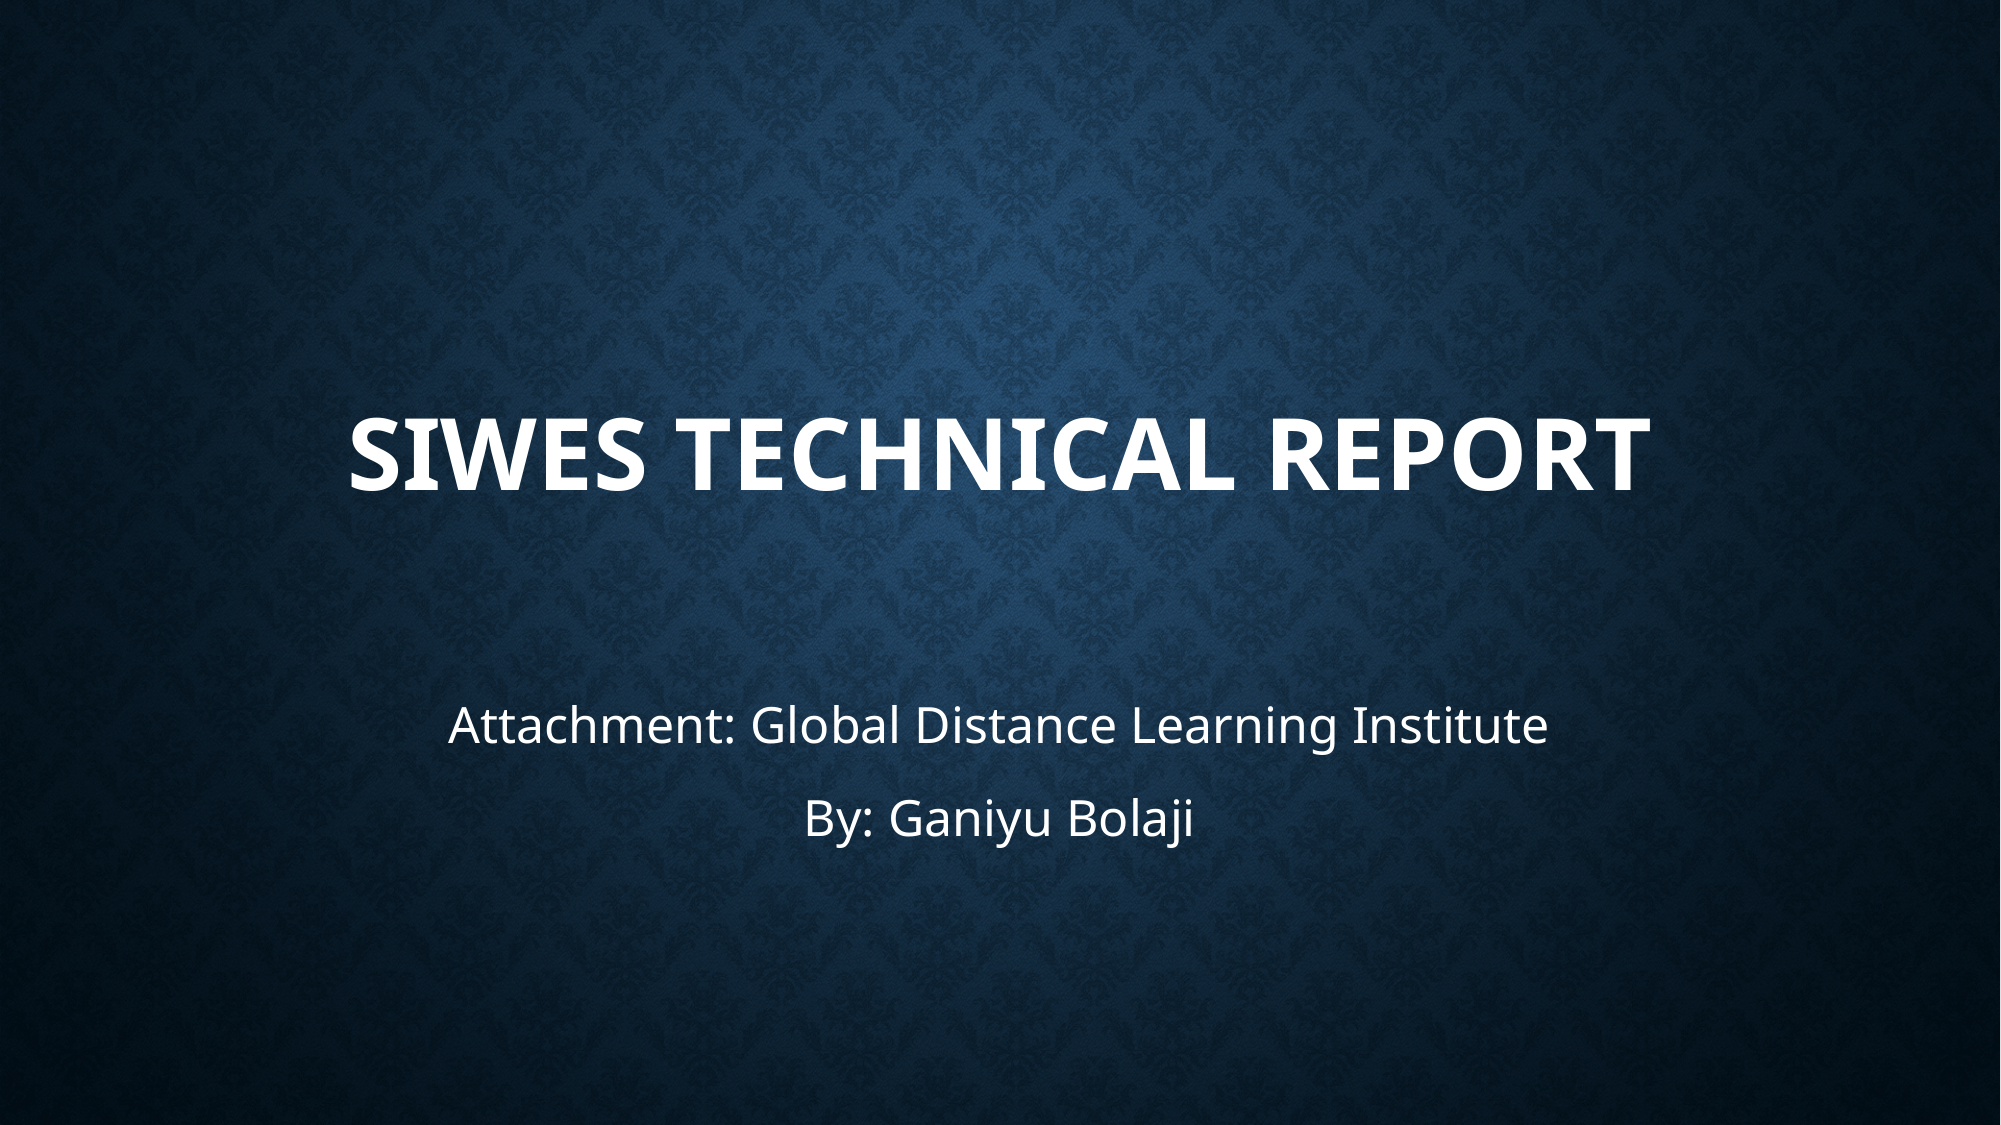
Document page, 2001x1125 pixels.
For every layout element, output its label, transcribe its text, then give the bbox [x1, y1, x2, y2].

subtitle Attachment: Global Distance Learning Institute By: Ganiyu Bolaji [261, 673, 1739, 1050]
title SIWEs technical report [261, 128, 1739, 520]
